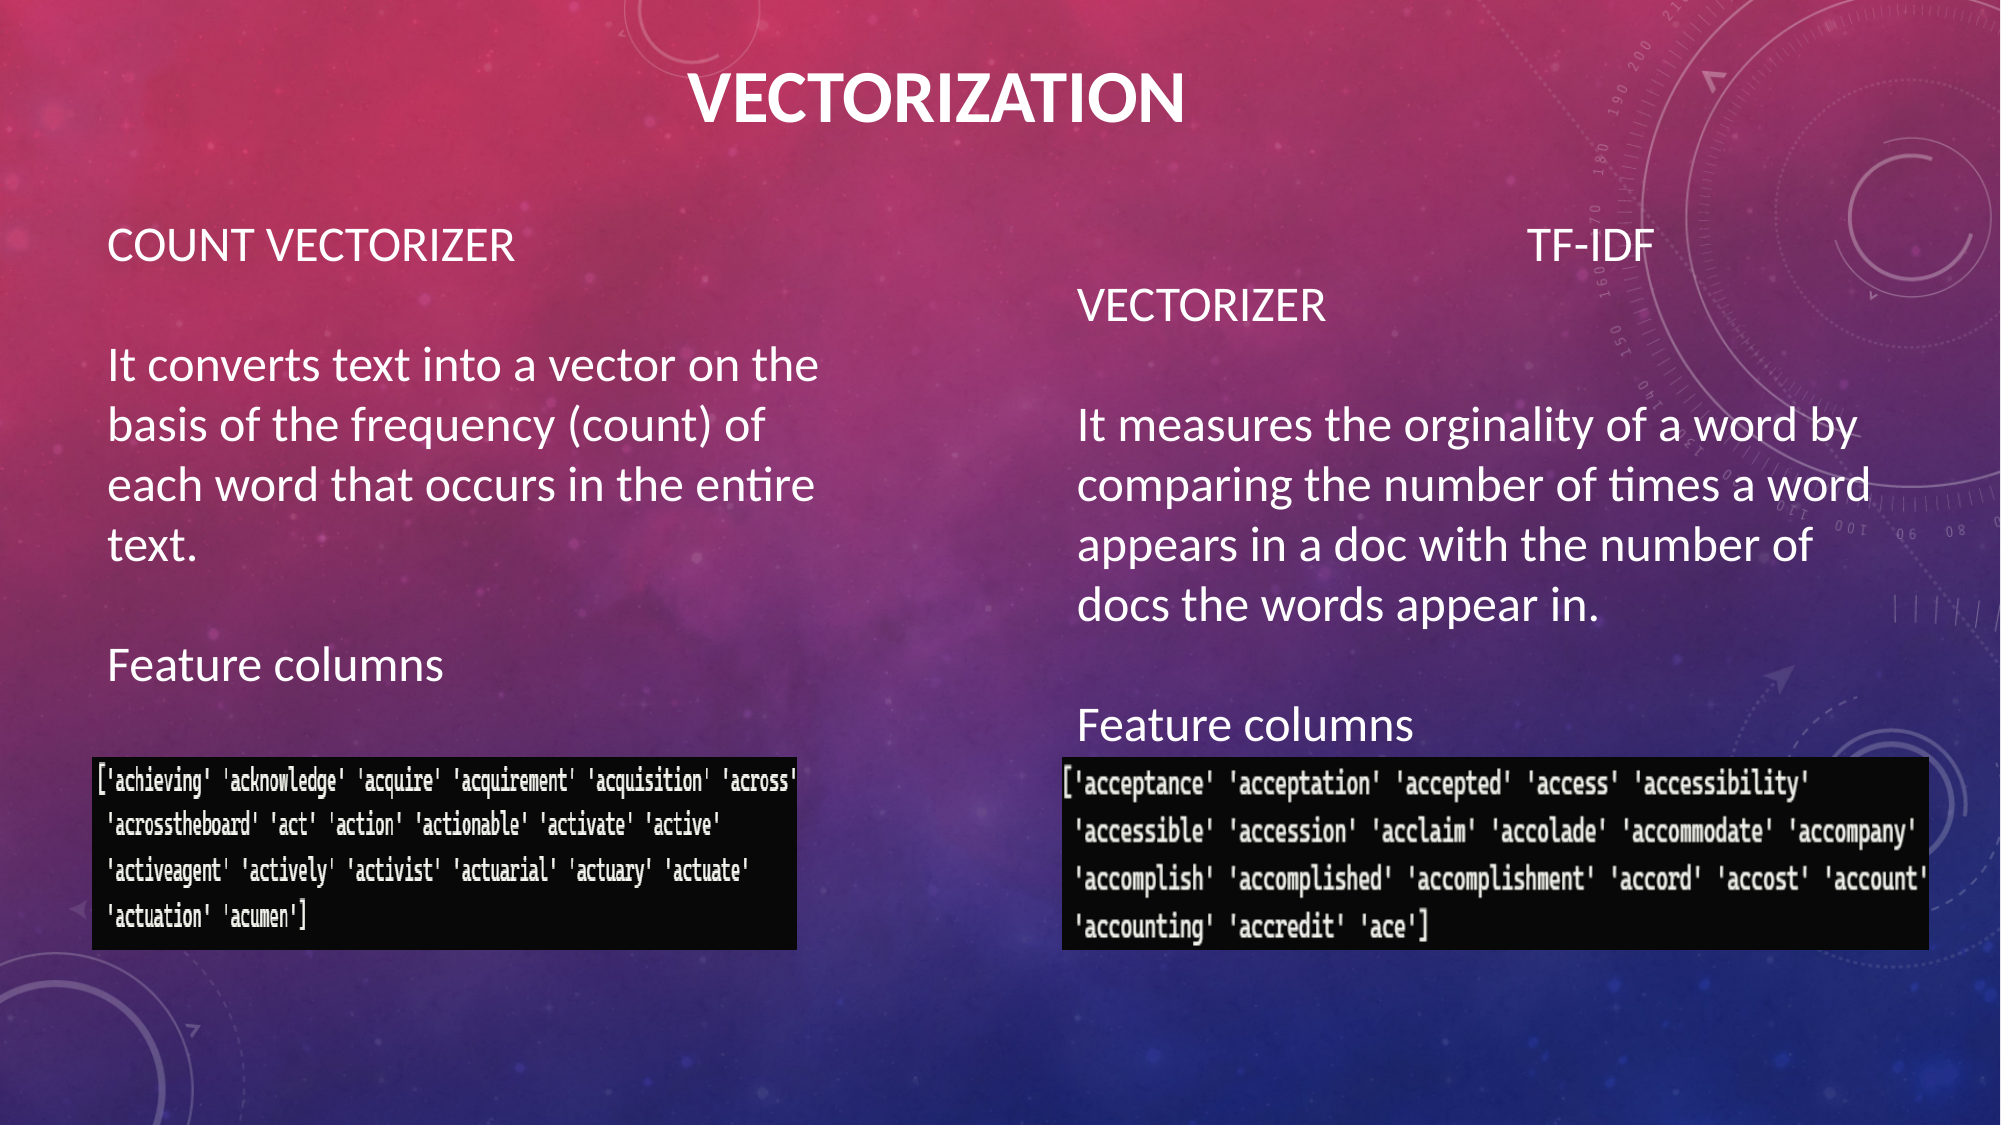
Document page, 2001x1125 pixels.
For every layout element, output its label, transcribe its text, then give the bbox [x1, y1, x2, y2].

text_box TF-IDF VECTORIZER It measures the orginality of a word by comparing the number of times a word appears in a doc with the number of docs the words appear in. Feature columns [1062, 204, 1897, 757]
text_box VECTORIZATION [673, 39, 1203, 145]
picture [0, 0, 2001, 1125]
text_box COUNT VECTORIZER It converts text into a vector on the basis of the frequency (count) of each word that occurs in the entire text. Feature columns [92, 204, 852, 820]
